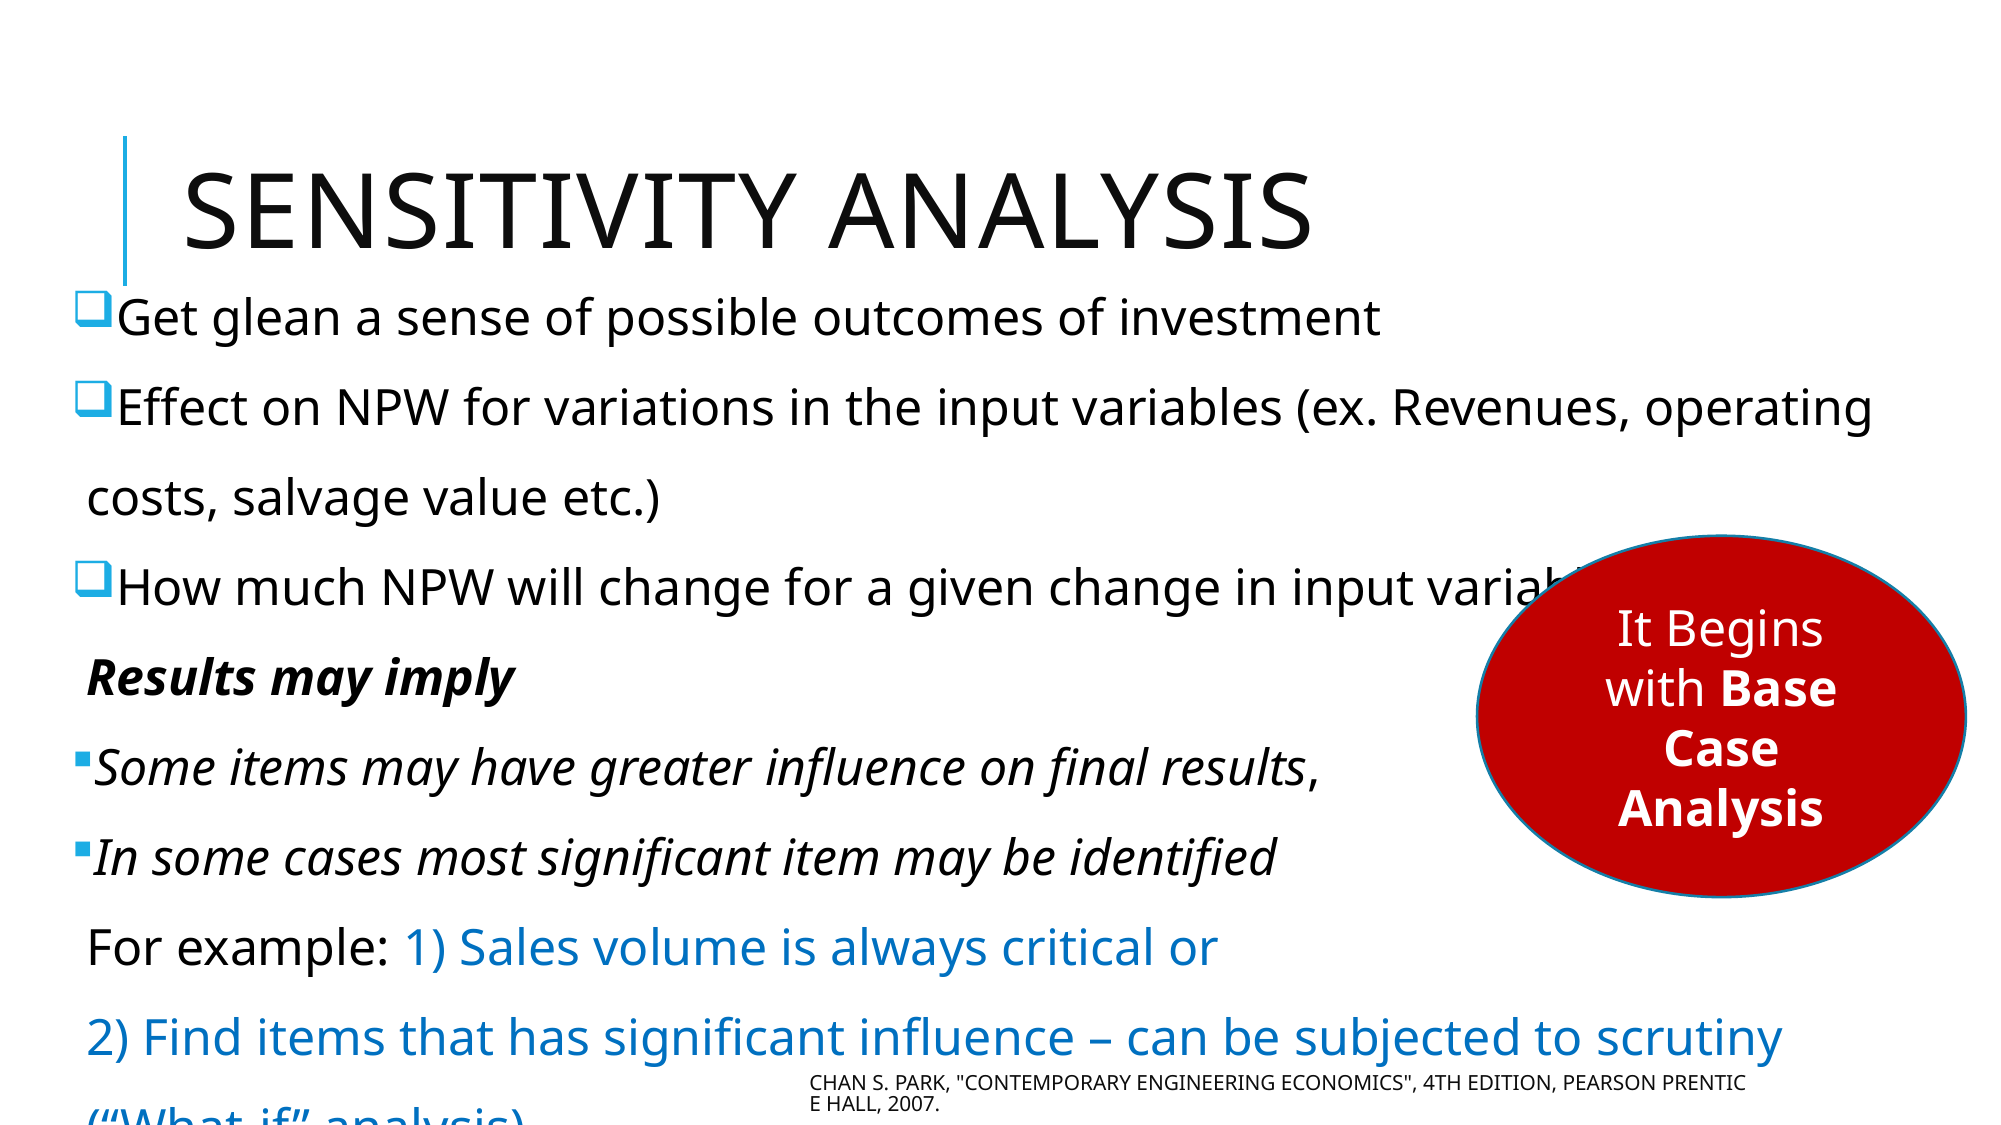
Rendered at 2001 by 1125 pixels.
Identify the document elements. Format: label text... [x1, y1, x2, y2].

title Sensitivity analysis [168, 96, 1763, 247]
footer Chan S. Park, "Contemporary Engineering Economics", 4th Edition, Pearson Prentice Hall, 2007. [794, 1061, 1763, 1107]
list Get glean a sense of possible outcomes of investment Effect on NPW for variations in the input variables (ex. Revenues, operating costs, salvage value etc.) How much NPW will change for a given change in input variable. Results may imply Some items may have greater influence on final results, In some cases most significant item may be identified For example: 1) Sales volume is always critical or 2) Find items that has significant influence – can be subjected to scrutiny (“What-if” analysis). [63, 247, 1966, 1091]
text_box It Begins with Base Case Analysis [1475, 534, 1968, 899]
